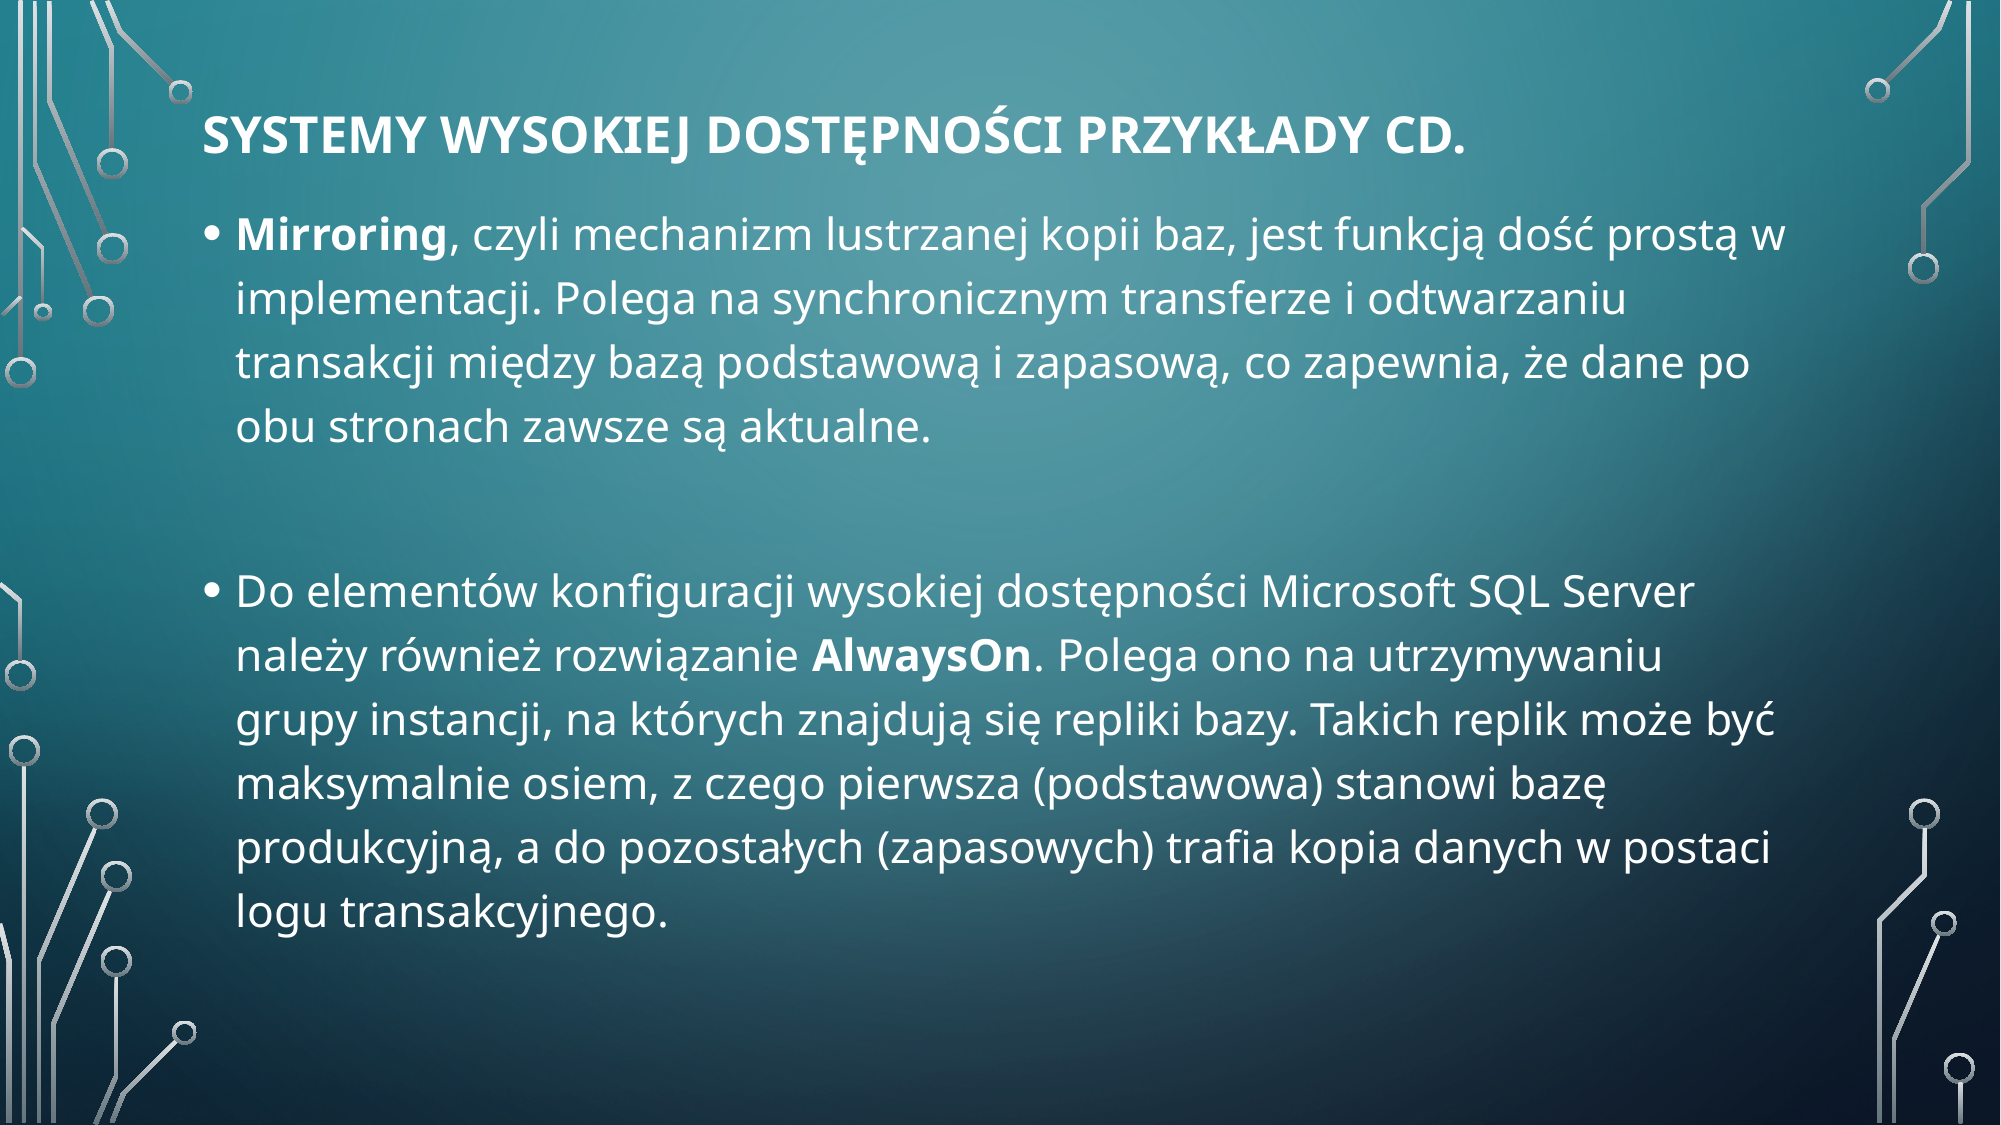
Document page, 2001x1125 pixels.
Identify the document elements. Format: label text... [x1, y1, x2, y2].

title Systemy wysokiej dostępności przykłady cd. [187, 101, 1903, 173]
list Mirroring, czyli mechanizm lustrzanej kopii baz, jest funkcją dość prostą w implementacji. Polega na synchronicznym transferze i odtwarzaniu transakcji między bazą podstawową i zapasową, co zapewnia, że dane po obu stronach zawsze są aktualne. Do elementów konfiguracji wysokiej dostępności Microsoft SQL Server należy również rozwiązanie AlwaysOn. Polega ono na utrzymywaniu grupy instancji, na których znajdują się repliki bazy. Takich replik może być maksymalnie osiem, z czego pierwsza (podstawowa) stanowi bazę produkcyjną, a do pozostałych (zapasowych) trafia kopia danych w postaci logu transakcyjnego. [187, 187, 1813, 950]
